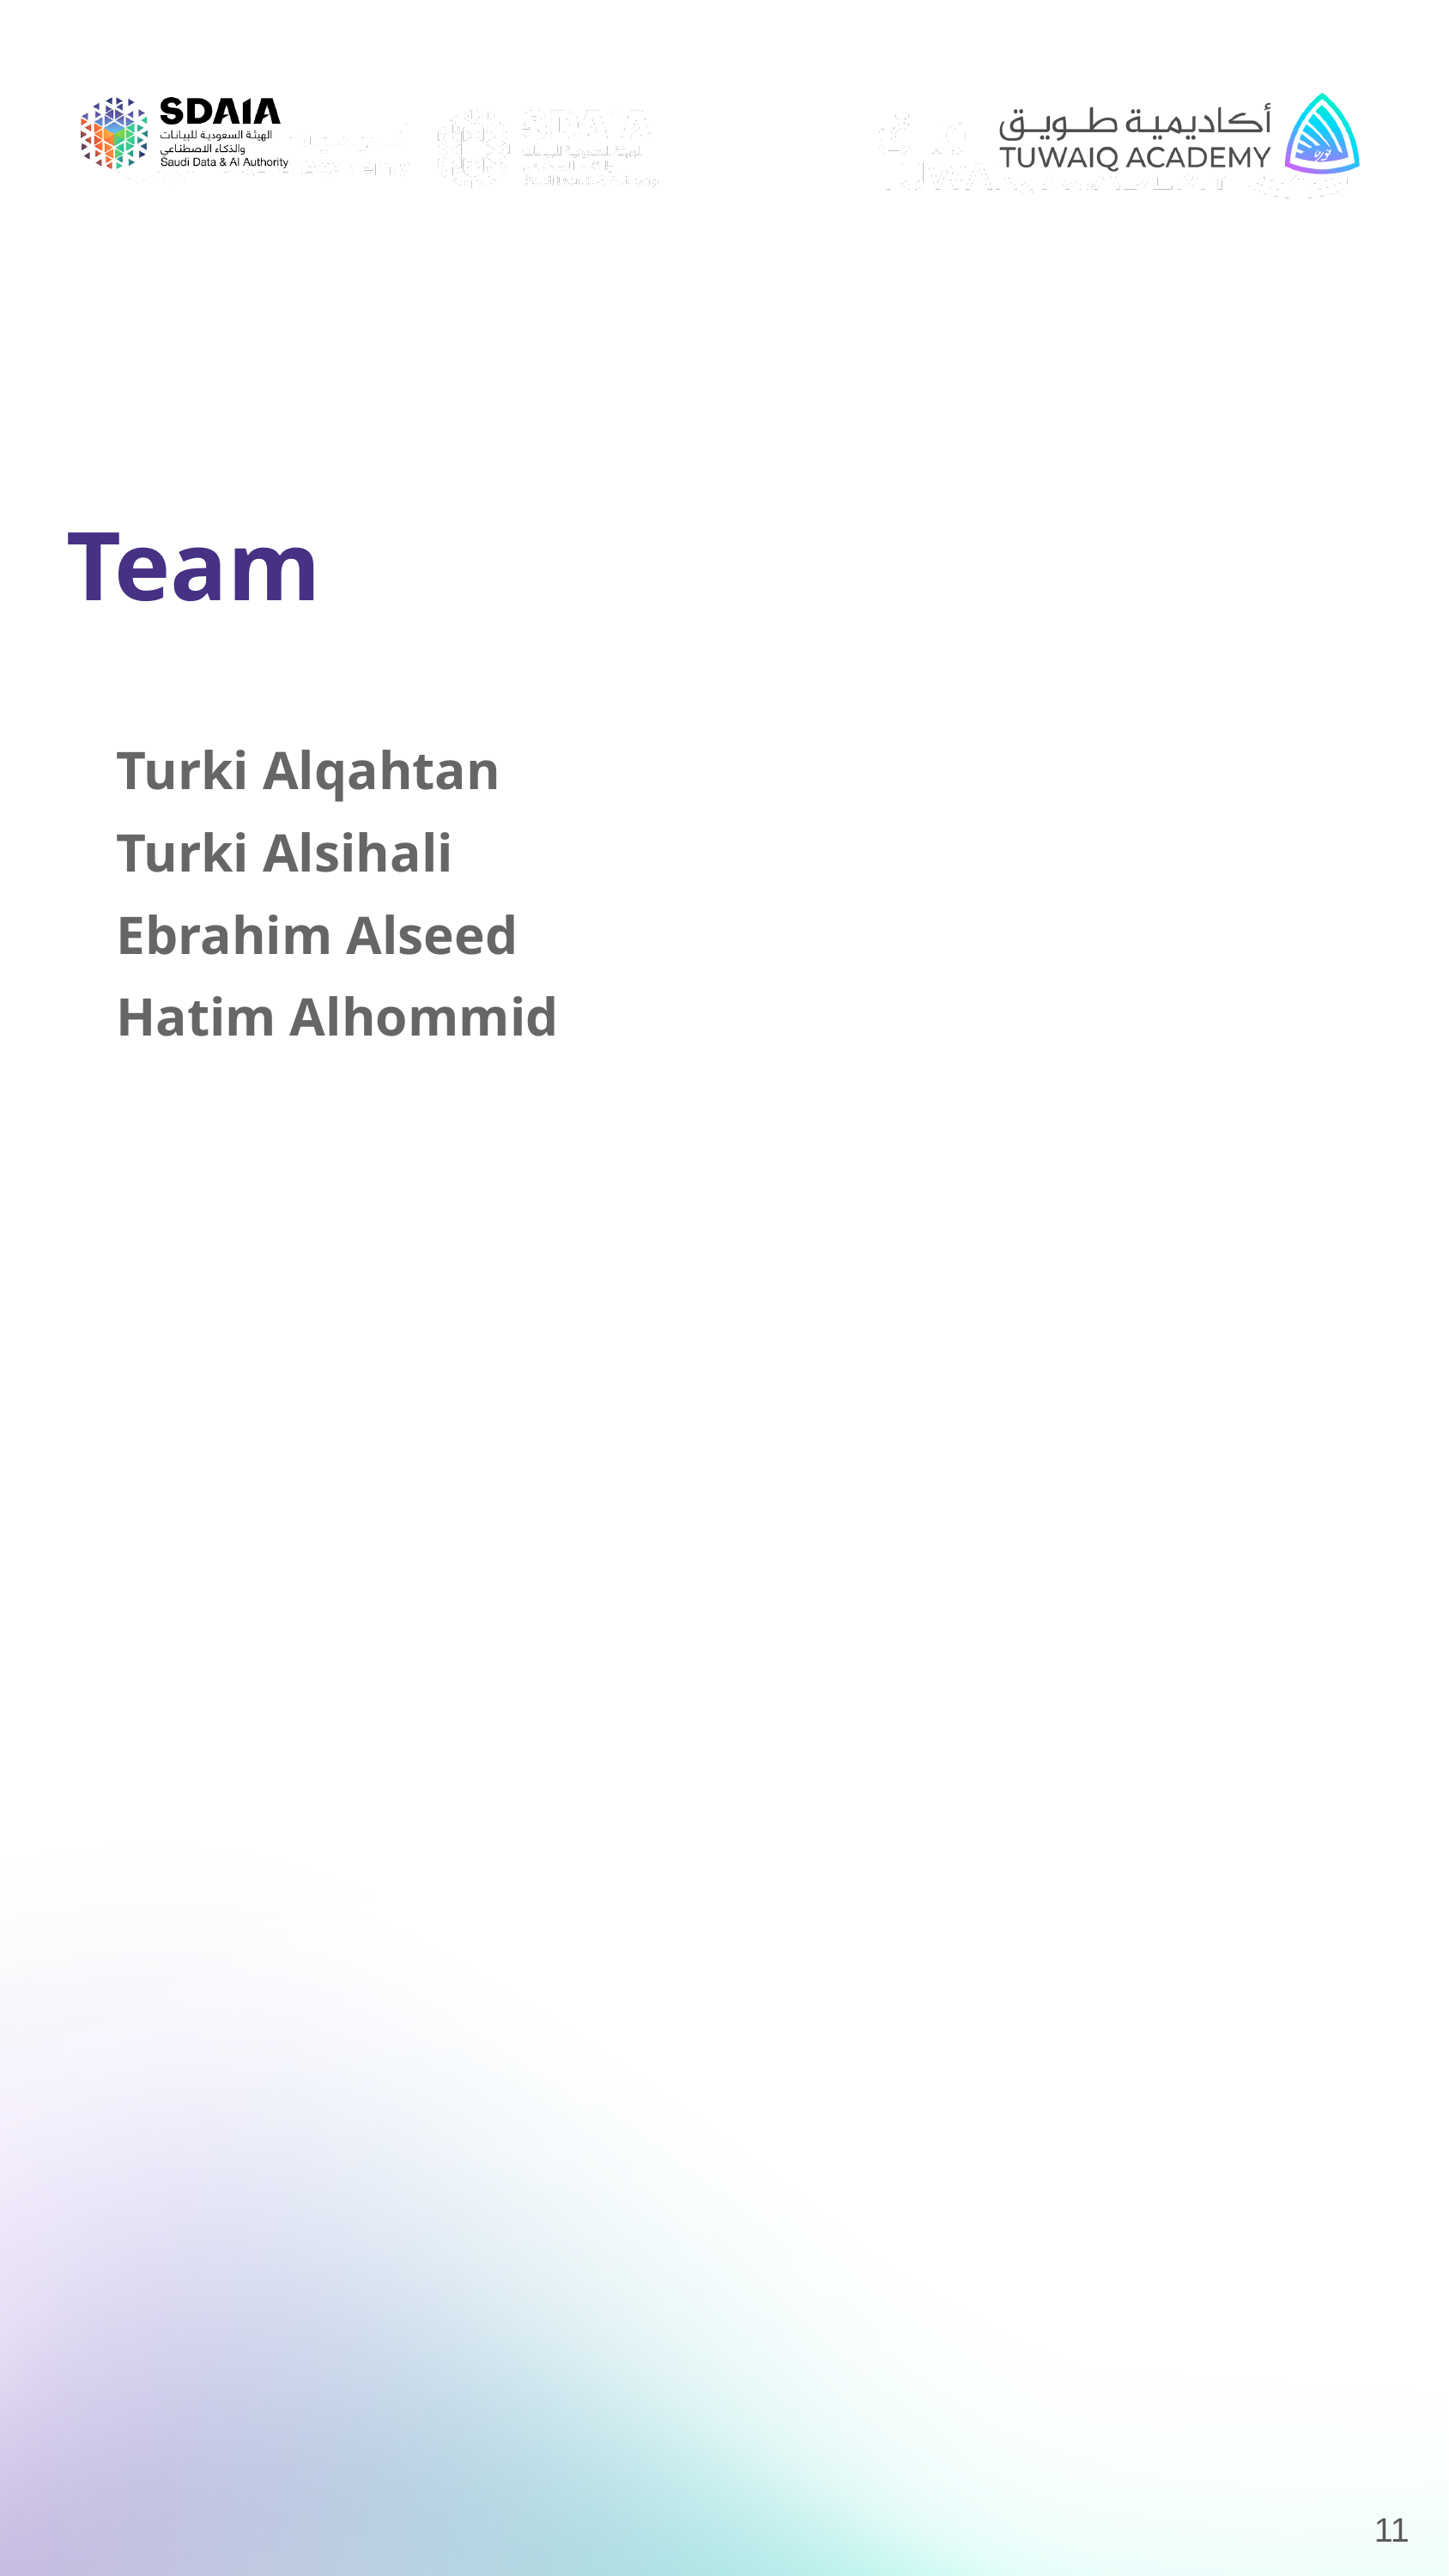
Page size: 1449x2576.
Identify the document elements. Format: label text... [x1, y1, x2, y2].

slide_number 11 [1347, 2429, 1434, 2576]
text_box Team [53, 475, 476, 633]
text_box Turki Alqahtan Turki Alsihali Ebrahim Alseed Hatim Alhommid [103, 715, 1123, 1060]
picture [0, 1489, 1449, 2576]
picture [81, 90, 1362, 198]
